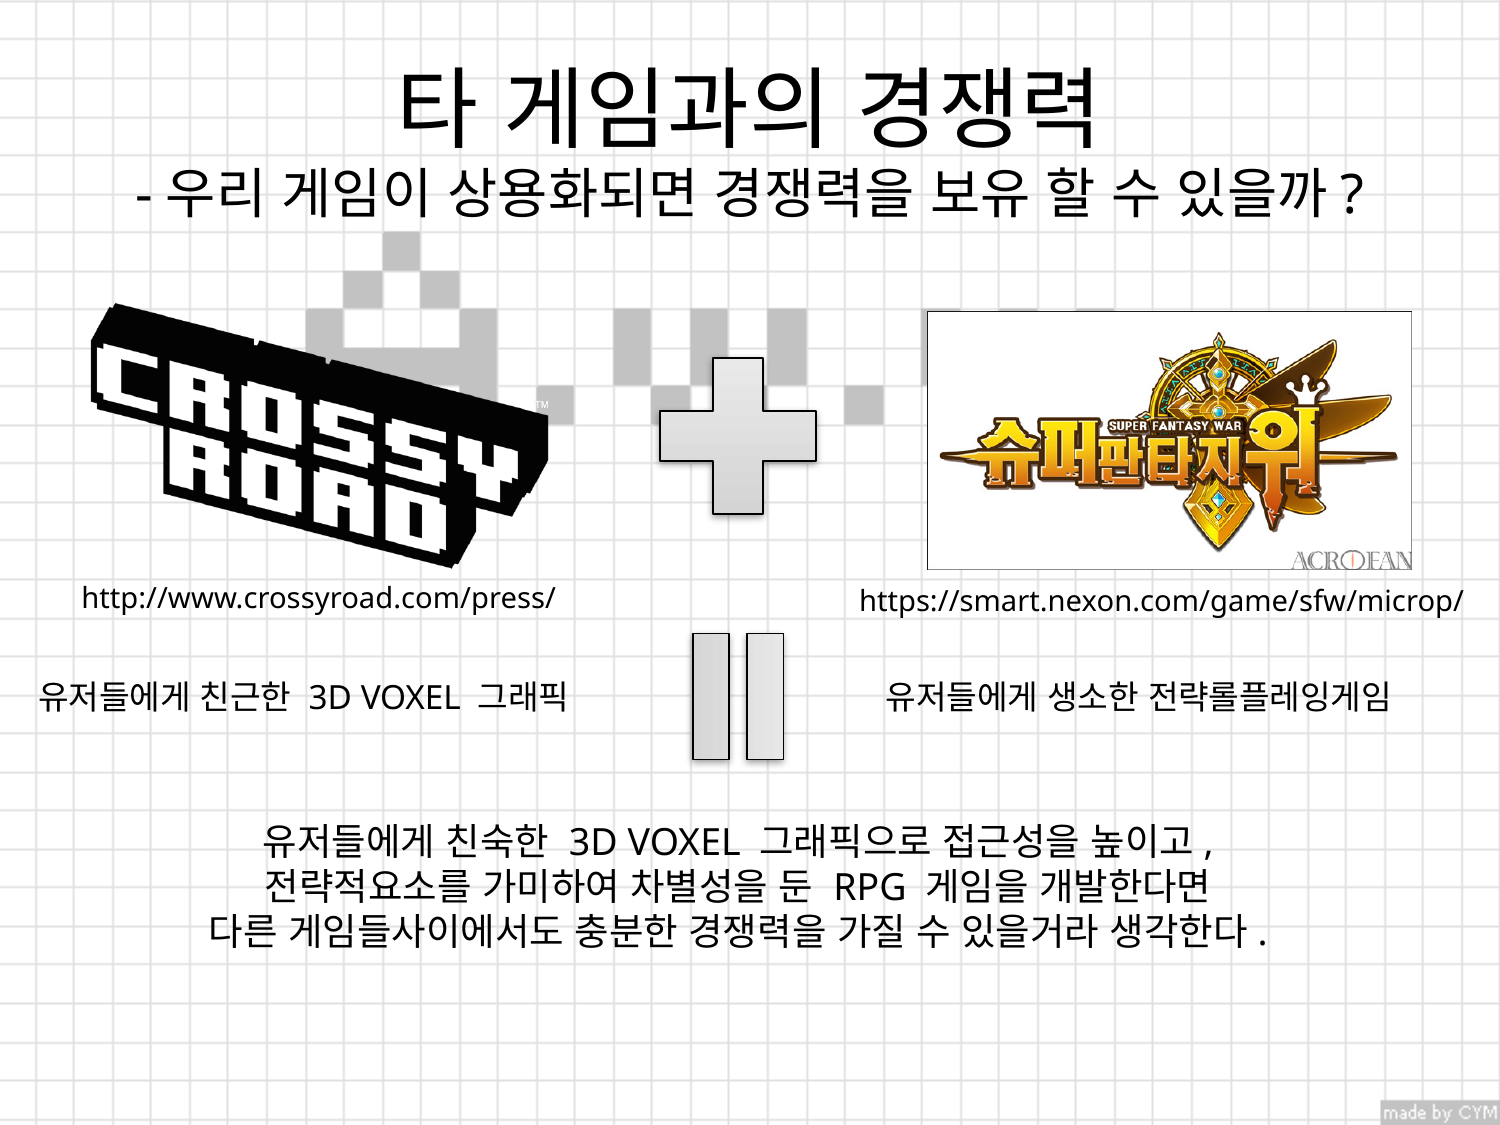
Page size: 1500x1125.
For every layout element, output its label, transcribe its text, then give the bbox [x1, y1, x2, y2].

text_box [659, 357, 817, 515]
text_box [692, 633, 730, 760]
picture [88, 302, 550, 570]
text_box 유저들에게 생소한 전략롤플레잉게임 [871, 668, 1468, 724]
text_box https://smart.nexon.com/game/sfw/microp/ [844, 574, 1495, 625]
picture [926, 311, 1412, 570]
text_box 유저들에게 친근한 3D VOXEL 그래픽 [23, 668, 615, 724]
text_box [746, 633, 784, 760]
text_box http://www.crossyroad.com/press/ [66, 571, 572, 622]
title 타 게임과의 경쟁력 -우리 게임이 상용화되면 경쟁력을 보유 할 수 있을까? [75, 45, 1425, 233]
text_box 유저들에게 친숙한 3D VOXEL 그래픽으로 접근성을 높이고, 전략적요소를 가미하여 차별성을 둔 RPG 게임을 개발한다면 다른 게임들사이에서도 충분한 경쟁력을 가질 수 있을거라 생각한다. [47, 810, 1430, 961]
